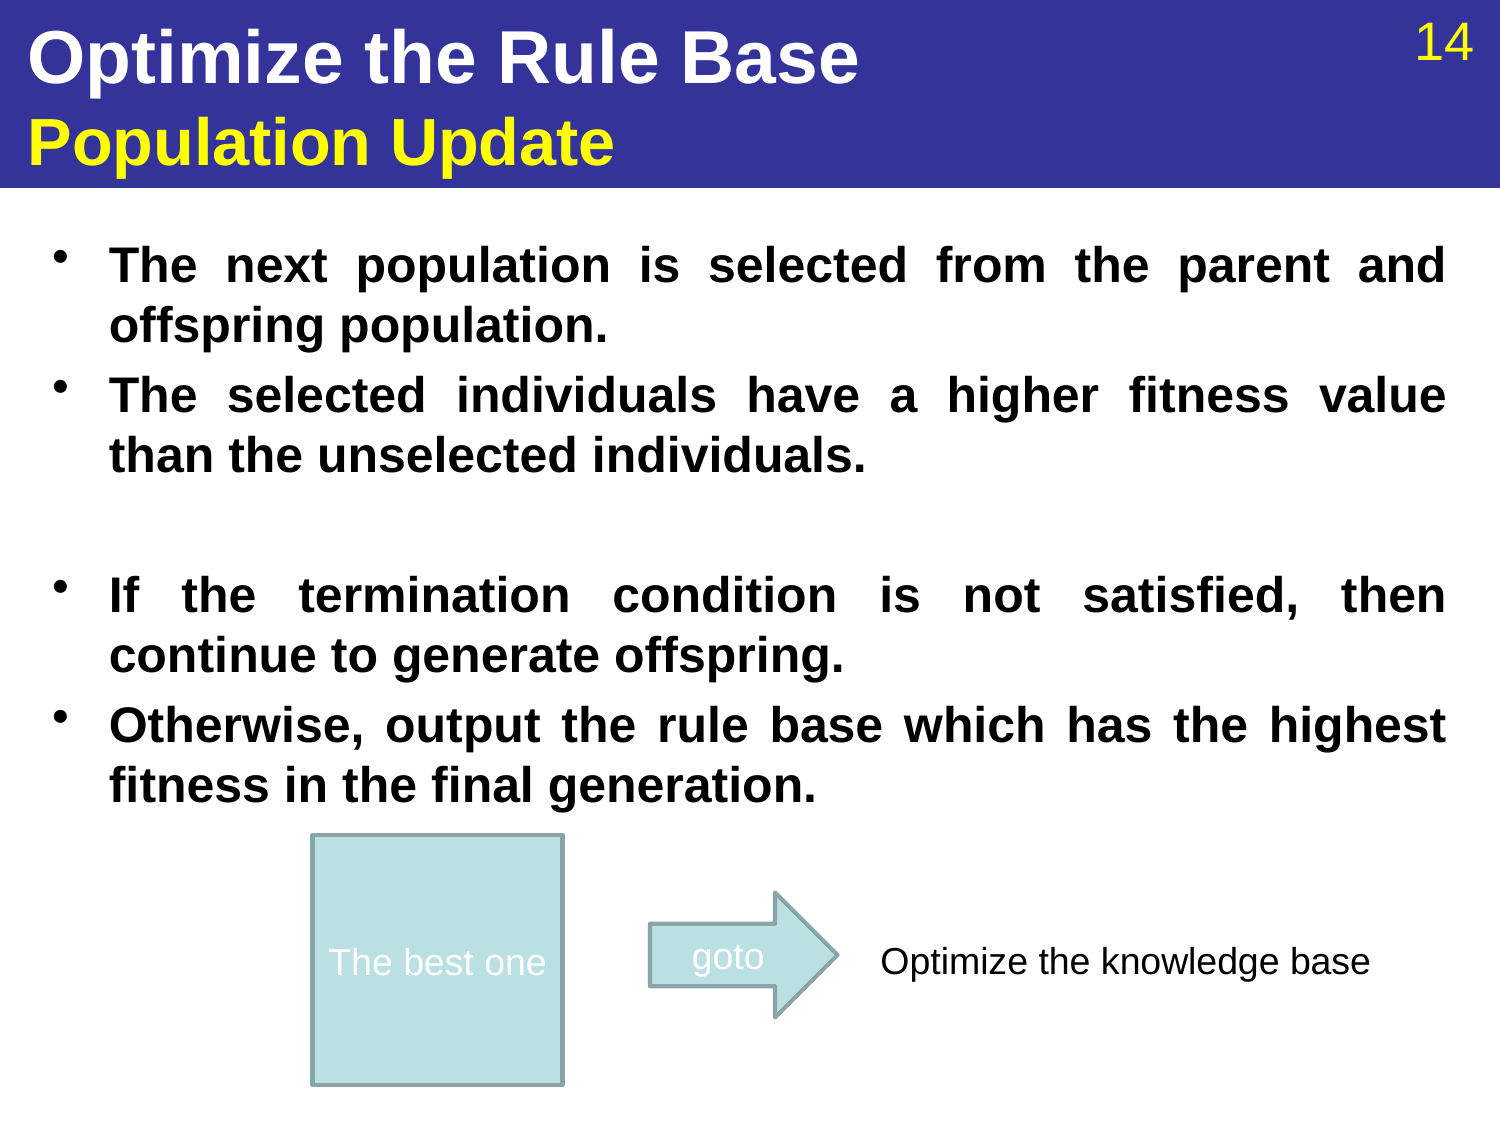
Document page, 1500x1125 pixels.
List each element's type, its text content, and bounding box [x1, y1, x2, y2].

title Optimize the Rule Base Population Update [12, 0, 1363, 188]
text_box goto [647, 890, 840, 1020]
text_box The best one [310, 833, 565, 1087]
list The next population is selected from the parent and offspring population. The selected individuals have a higher fitness value than the unselected individuals. If the termination condition is not satisfied, then continue to generate offspring. Otherwise, output the rule base which has the highest fitness in the final generation. [37, 224, 1463, 1075]
text_box Optimize the knowledge base [865, 929, 1387, 990]
